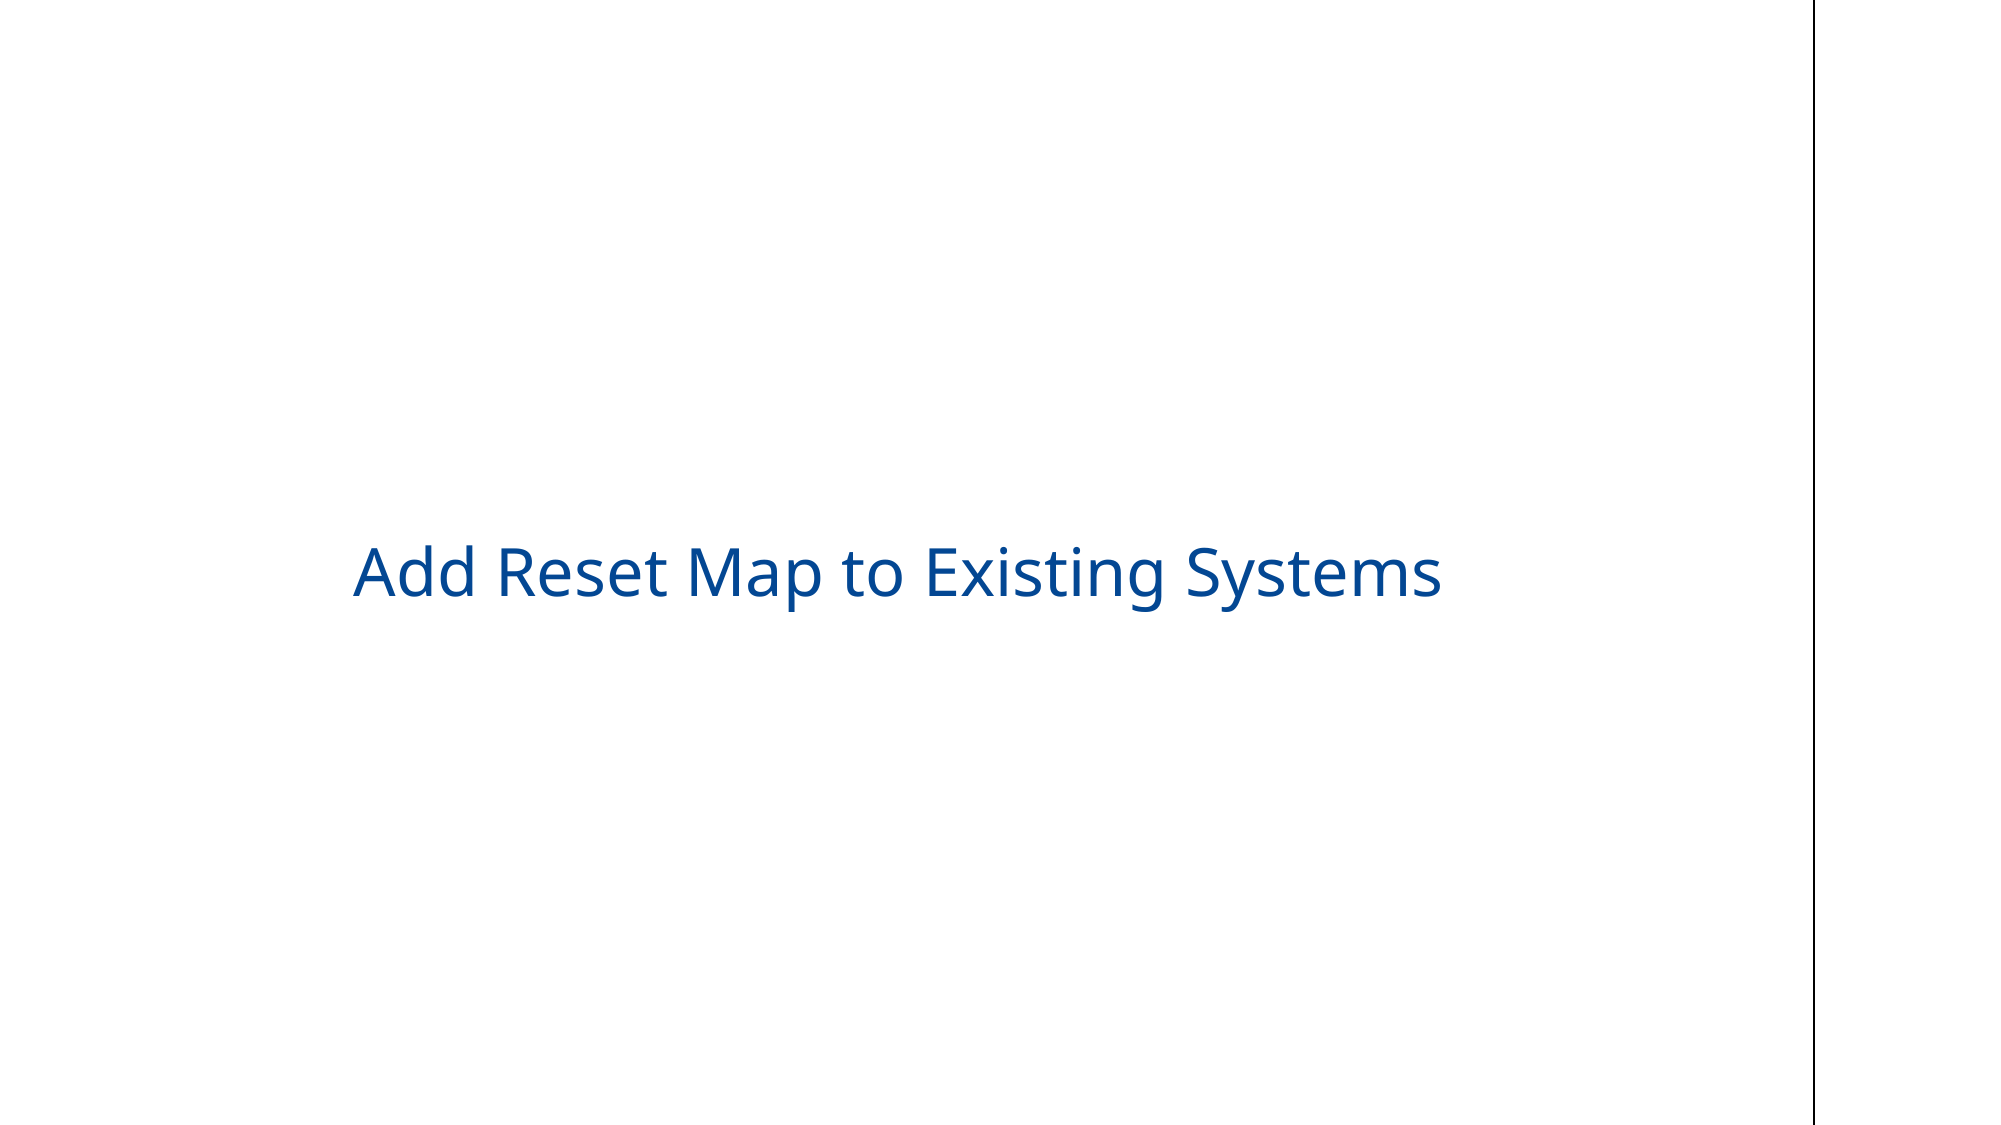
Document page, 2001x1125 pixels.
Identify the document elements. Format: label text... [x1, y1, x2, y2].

title Add Reset Map to Existing Systems [63, 163, 1735, 619]
